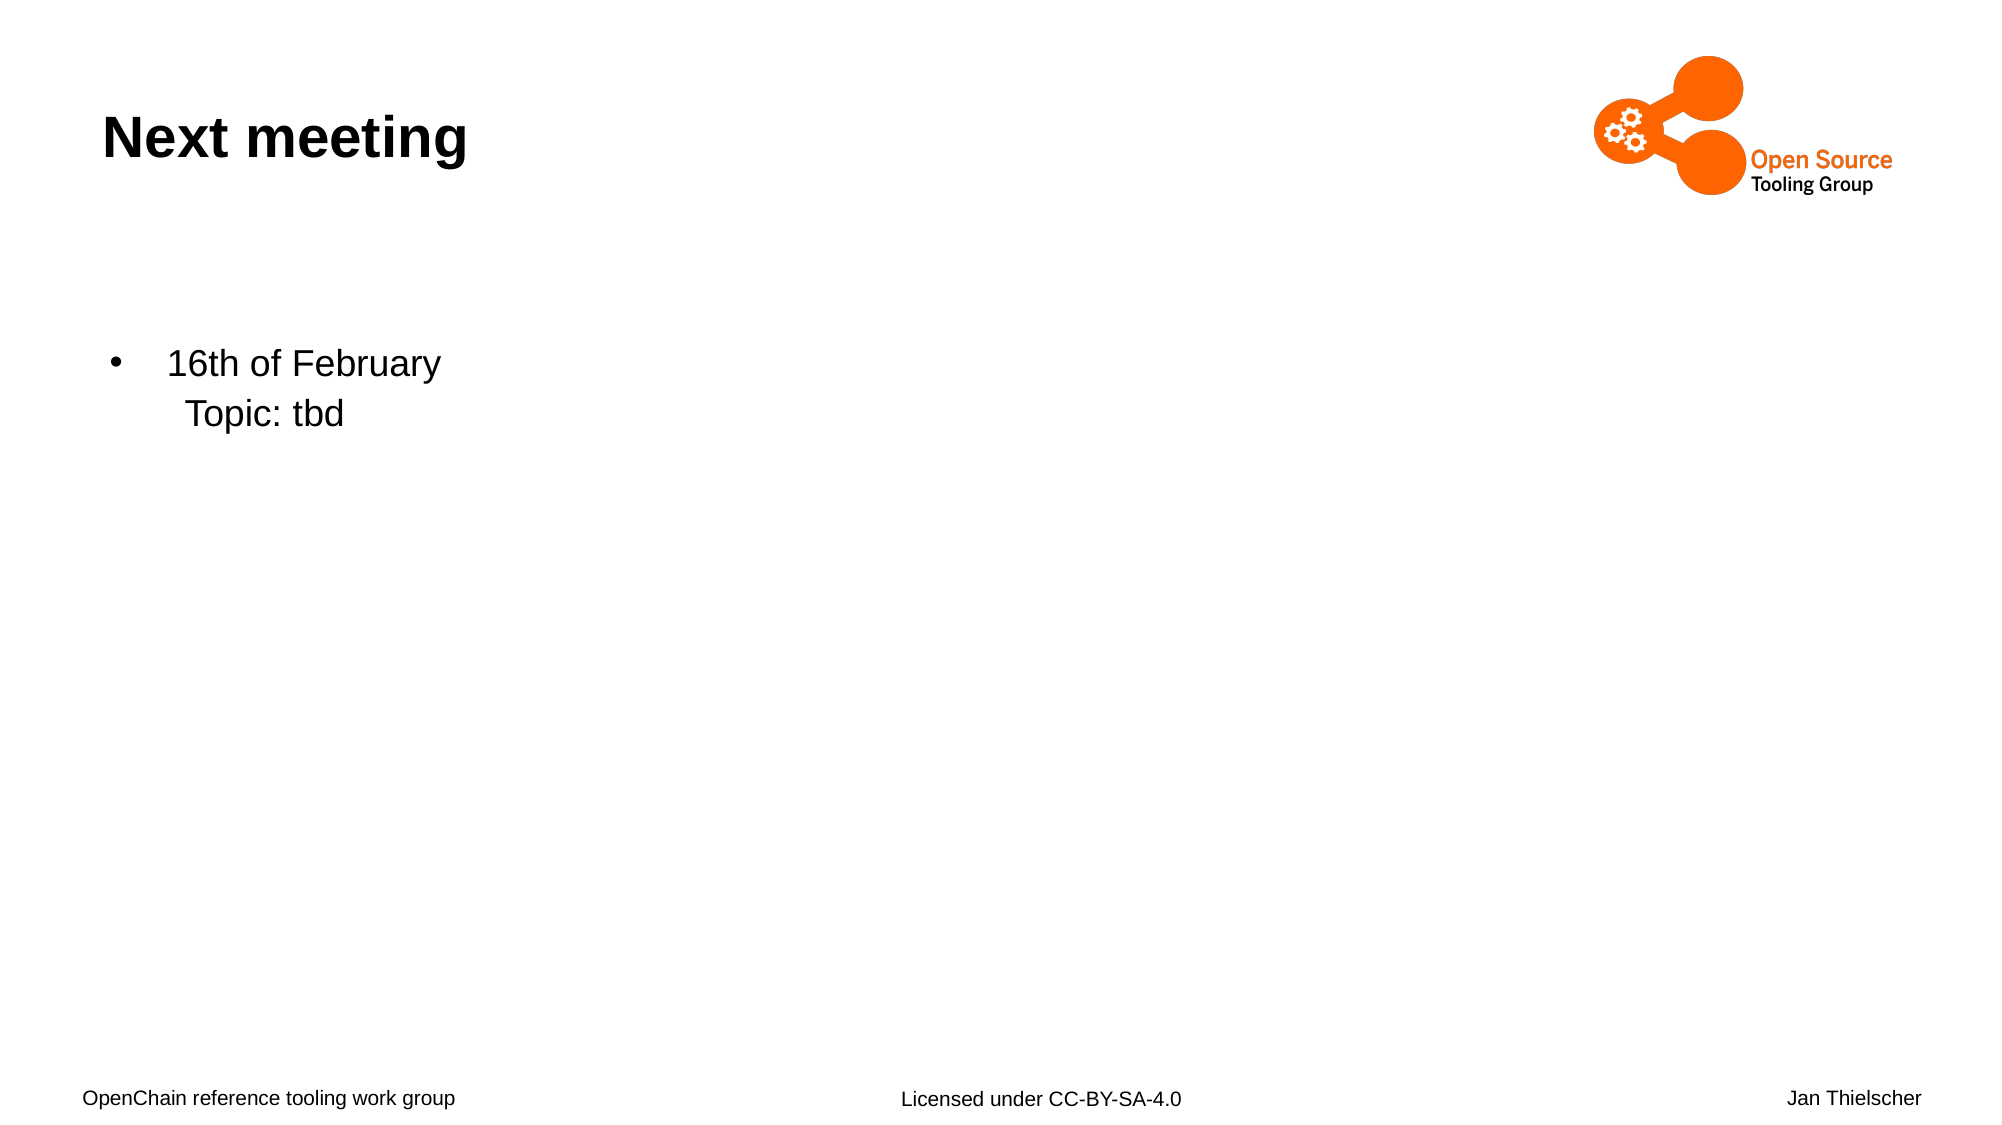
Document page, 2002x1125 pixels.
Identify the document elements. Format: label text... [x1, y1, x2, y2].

title Next meeting [0, 0, 2001, 209]
text_box 16th of February Topic: tbd [109, 289, 1860, 582]
